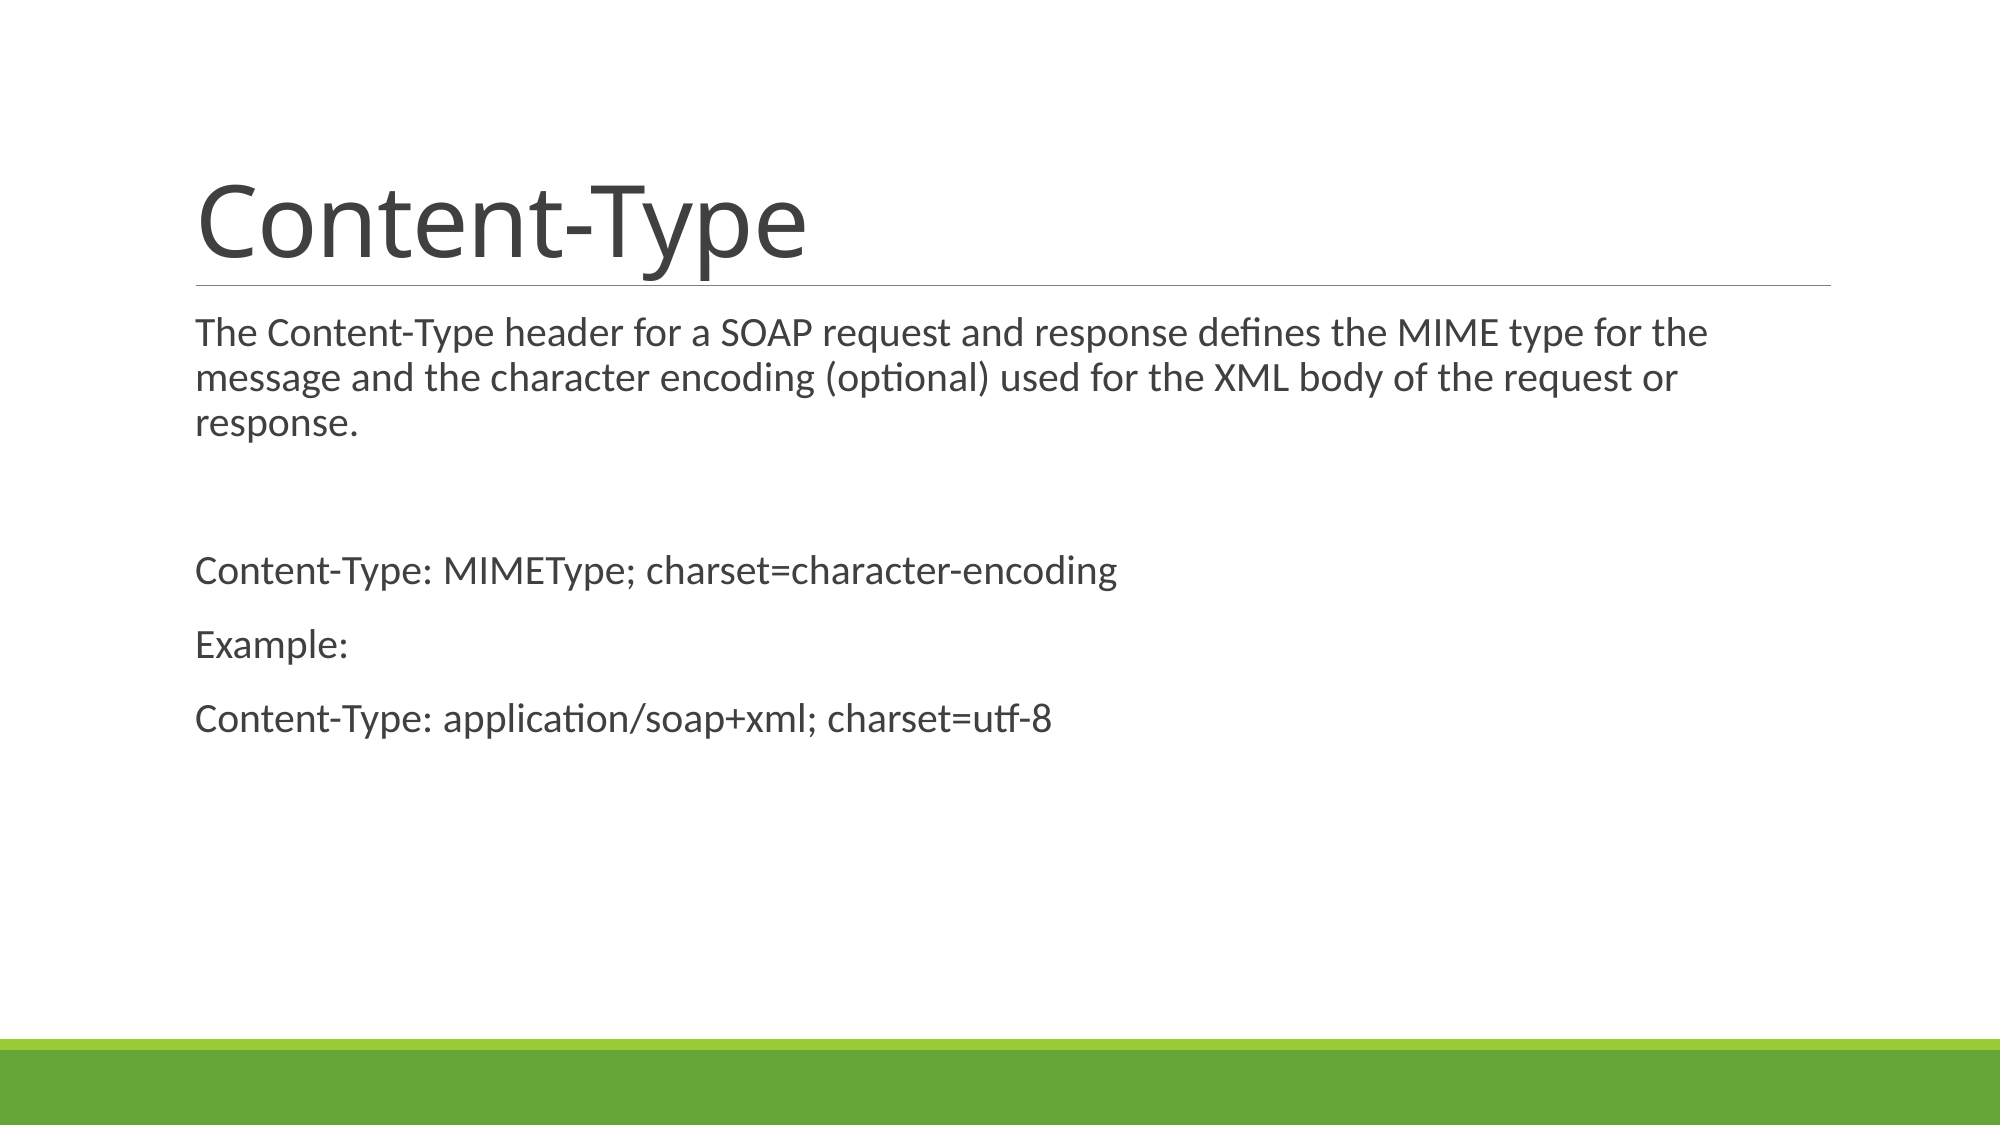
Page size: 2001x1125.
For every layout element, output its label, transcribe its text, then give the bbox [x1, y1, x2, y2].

list The Content-Type header for a SOAP request and response defines the MIME type for the message and the character encoding (optional) used for the XML body of the request or response. Content-Type: MIMEType; charset=character-encoding Example: Content-Type: application/soap+xml; charset=utf-8 [180, 302, 1830, 963]
title Content-Type [180, 47, 1830, 285]
